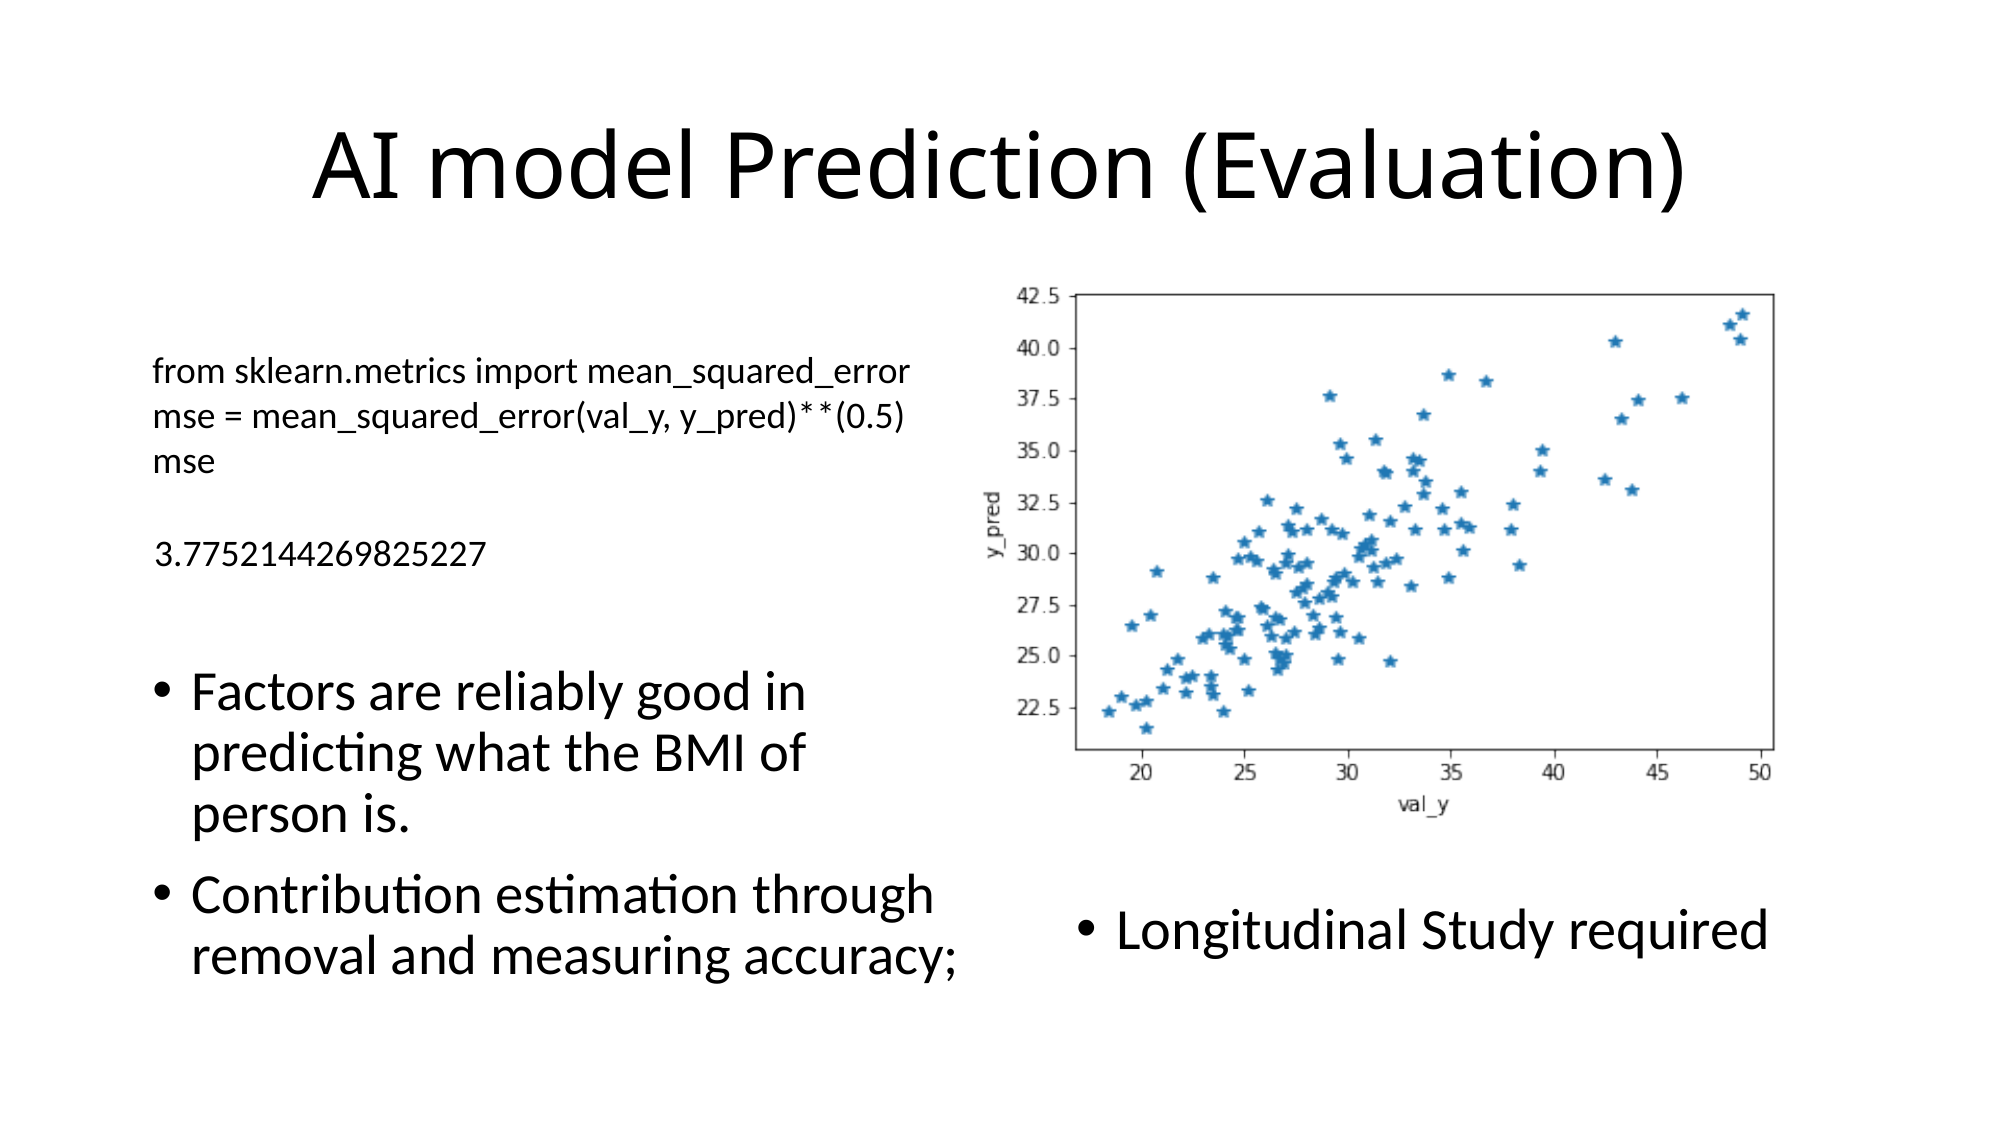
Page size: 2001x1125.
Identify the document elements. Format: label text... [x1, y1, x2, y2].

picture [969, 273, 1788, 831]
list Longitudinal Study required [1061, 891, 1911, 1014]
list Factors are reliably good in predicting what the BMI of person is. Contribution estimation through removal and measuring accuracy; [137, 654, 988, 1014]
title AI model Prediction (Evaluation) [137, 59, 1863, 278]
text_box 3.7752144269825227 [139, 521, 502, 582]
text_box from sklearn.metrics import mean_squared_error mse = mean_squared_error(val_y, y_pred)**(0.5) mse [137, 338, 969, 489]
